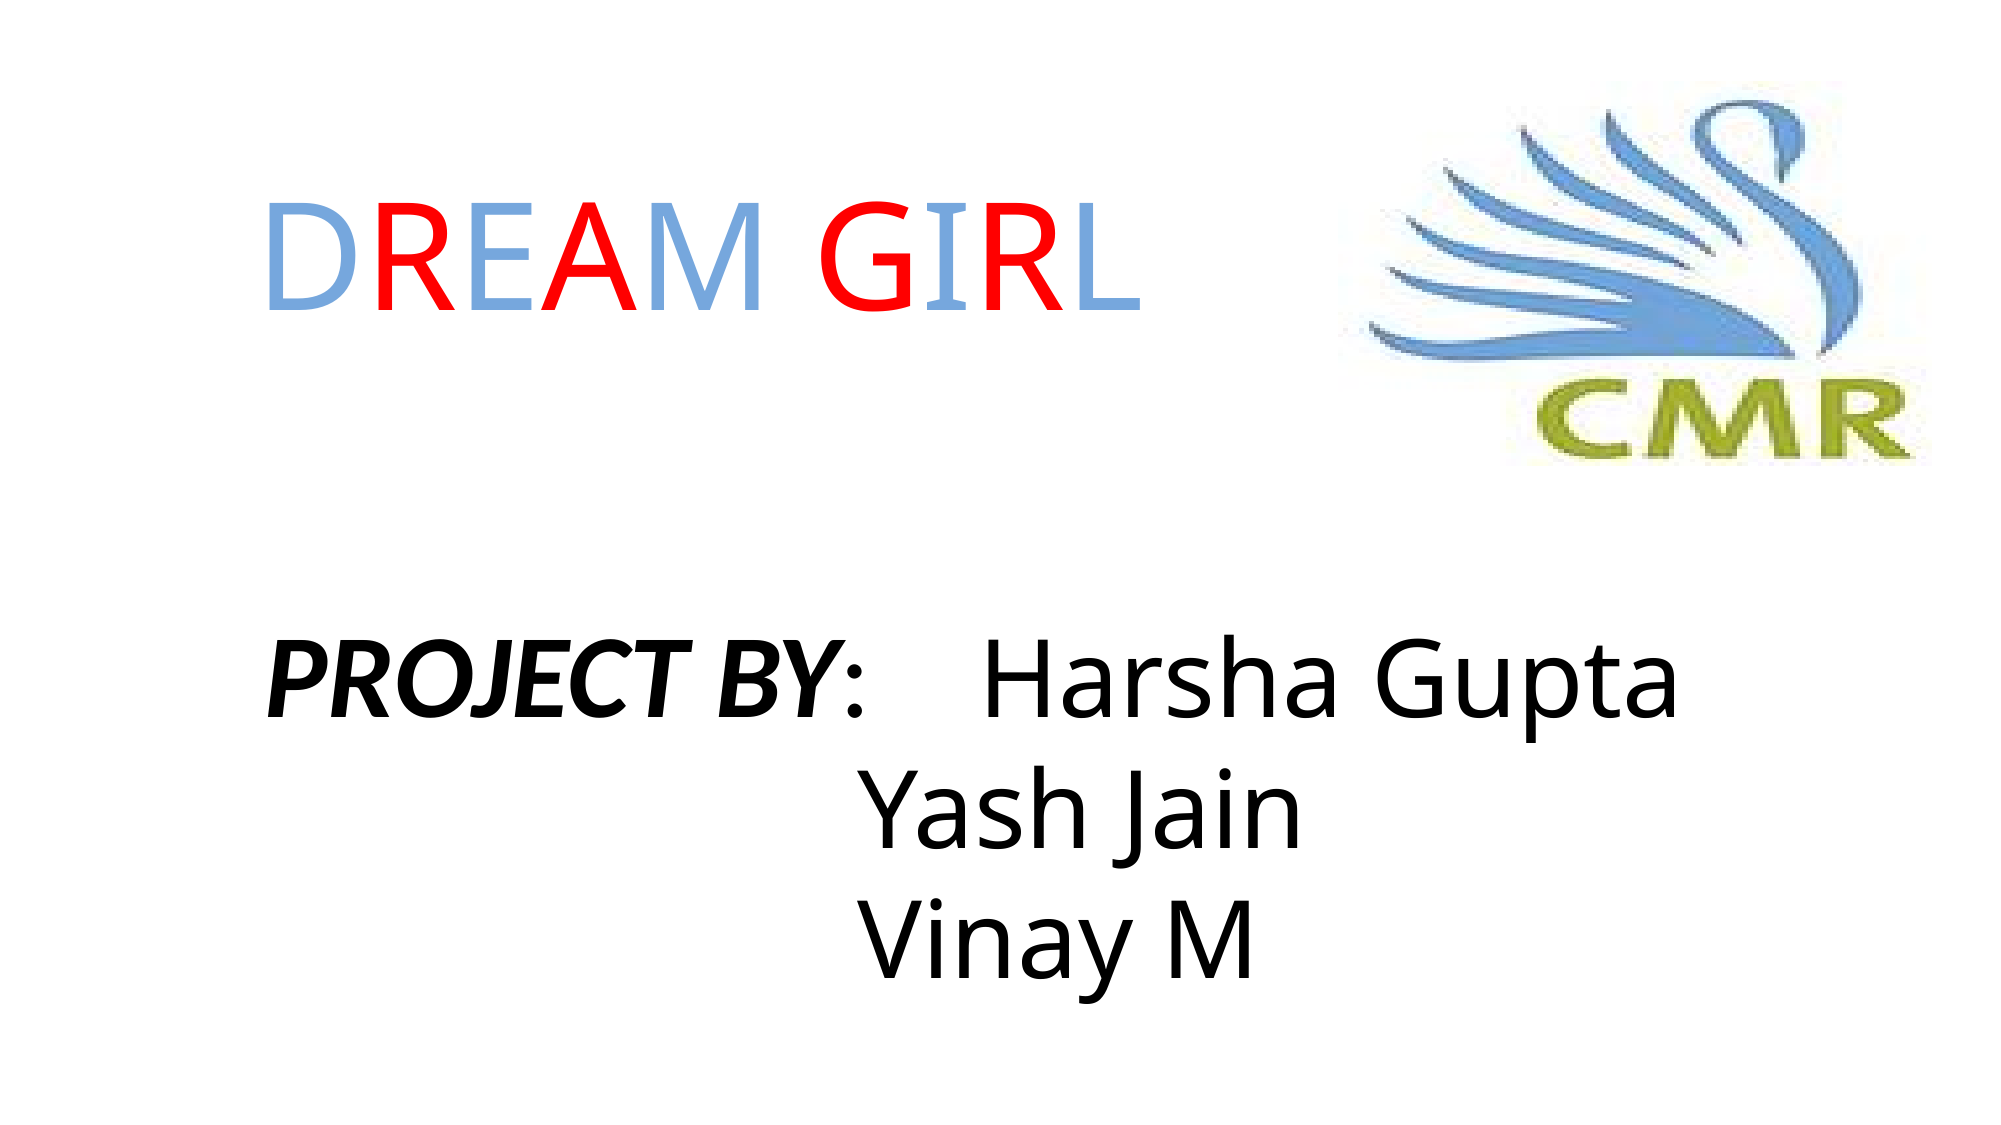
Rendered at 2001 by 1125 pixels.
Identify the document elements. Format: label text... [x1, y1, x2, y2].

text_box DREAM GIRL [127, 145, 1272, 349]
picture [1337, 81, 1933, 466]
text_box PROJECT BY: Harsha Gupta Yash Jain Vinay M [249, 590, 1750, 863]
